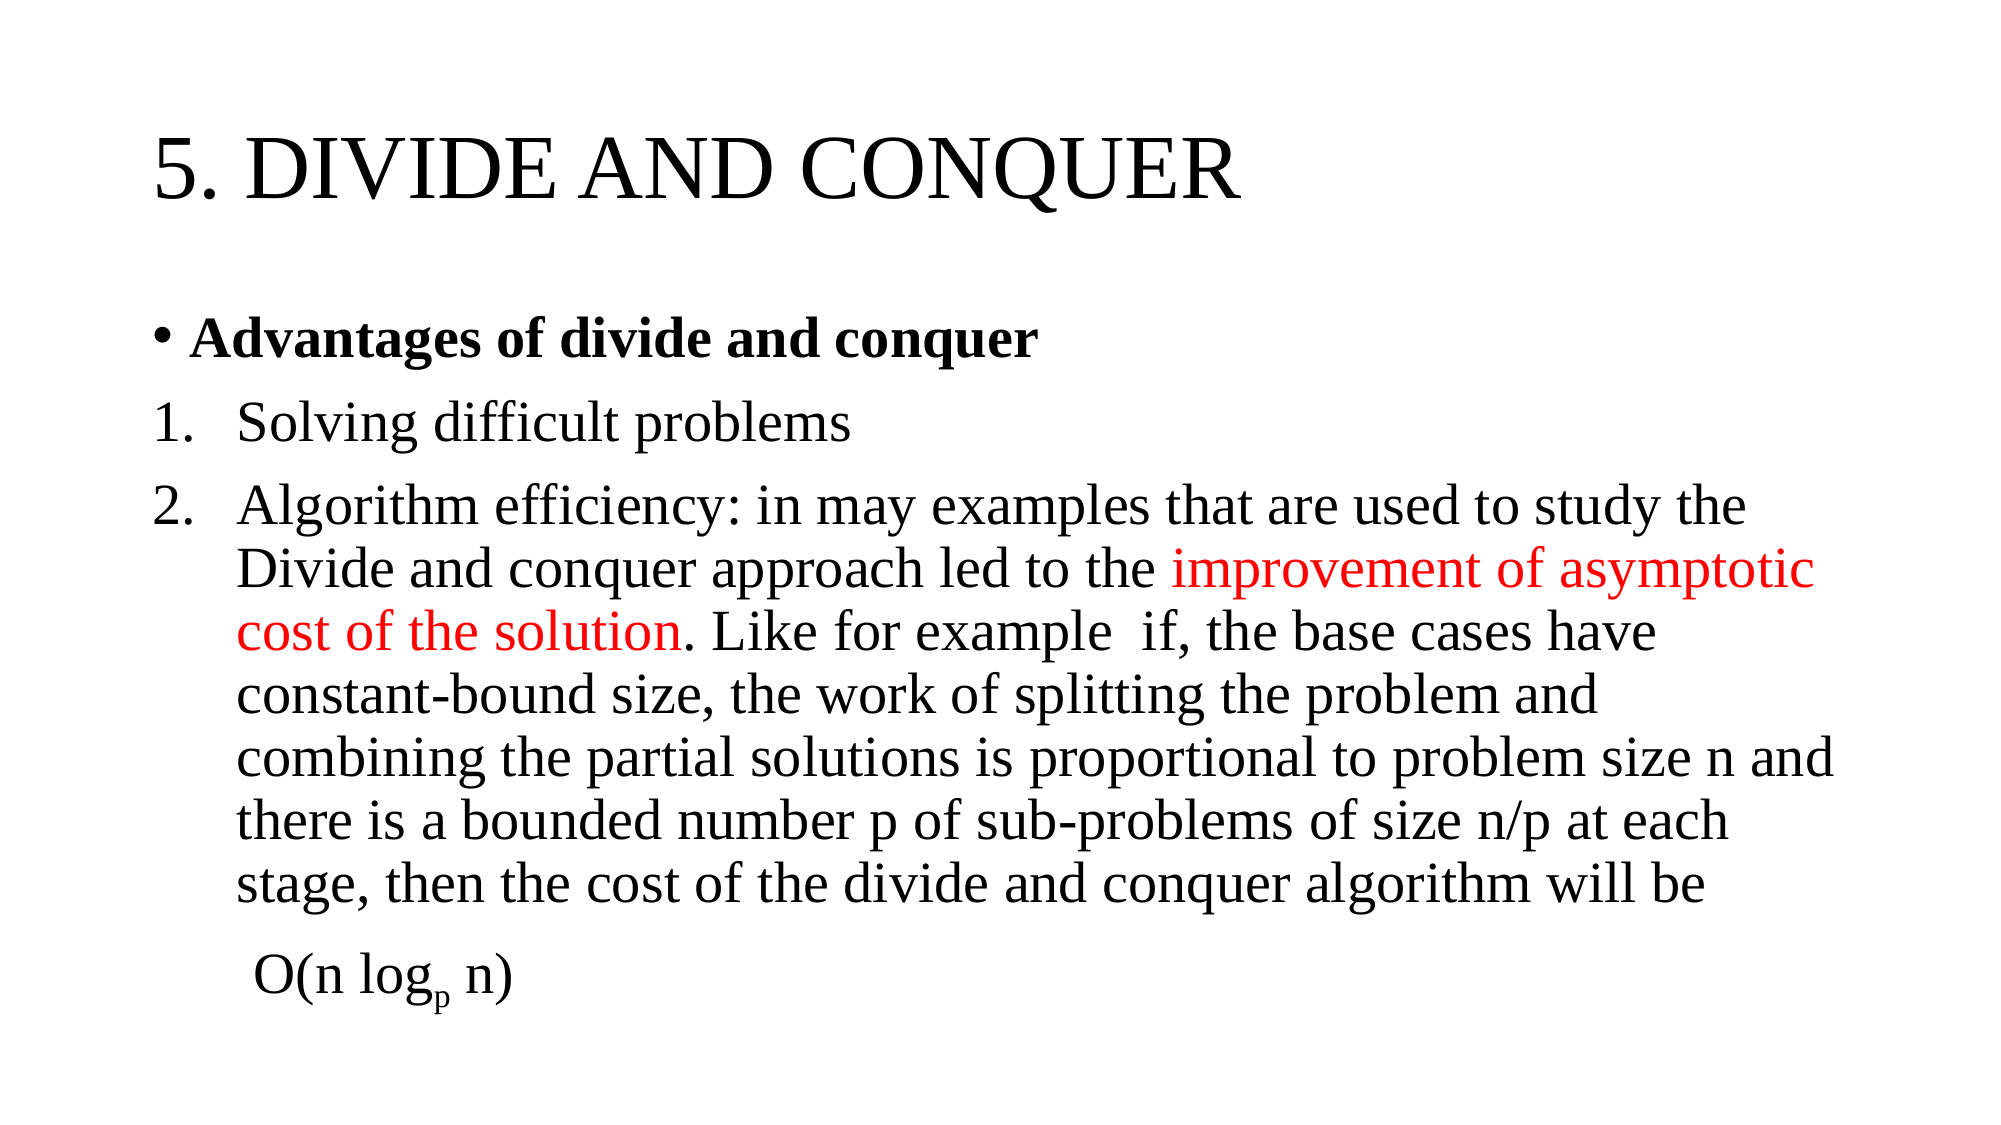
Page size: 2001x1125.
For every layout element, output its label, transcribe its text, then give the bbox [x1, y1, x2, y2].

list Advantages of divide and conquer Solving difficult problems Algorithm efficiency: in may examples that are used to study the Divide and conquer approach led to the improvement of asymptotic cost of the solution. Like for example if, the base cases have constant-bound size, the work of splitting the problem and combining the partial solutions is proportional to problem size n and there is a bounded number p of sub-problems of size n/p at each stage, then the cost of the divide and conquer algorithm will be O(n logp n) [137, 299, 1863, 1014]
title 5. DIVIDE AND CONQUER [137, 59, 1863, 278]
